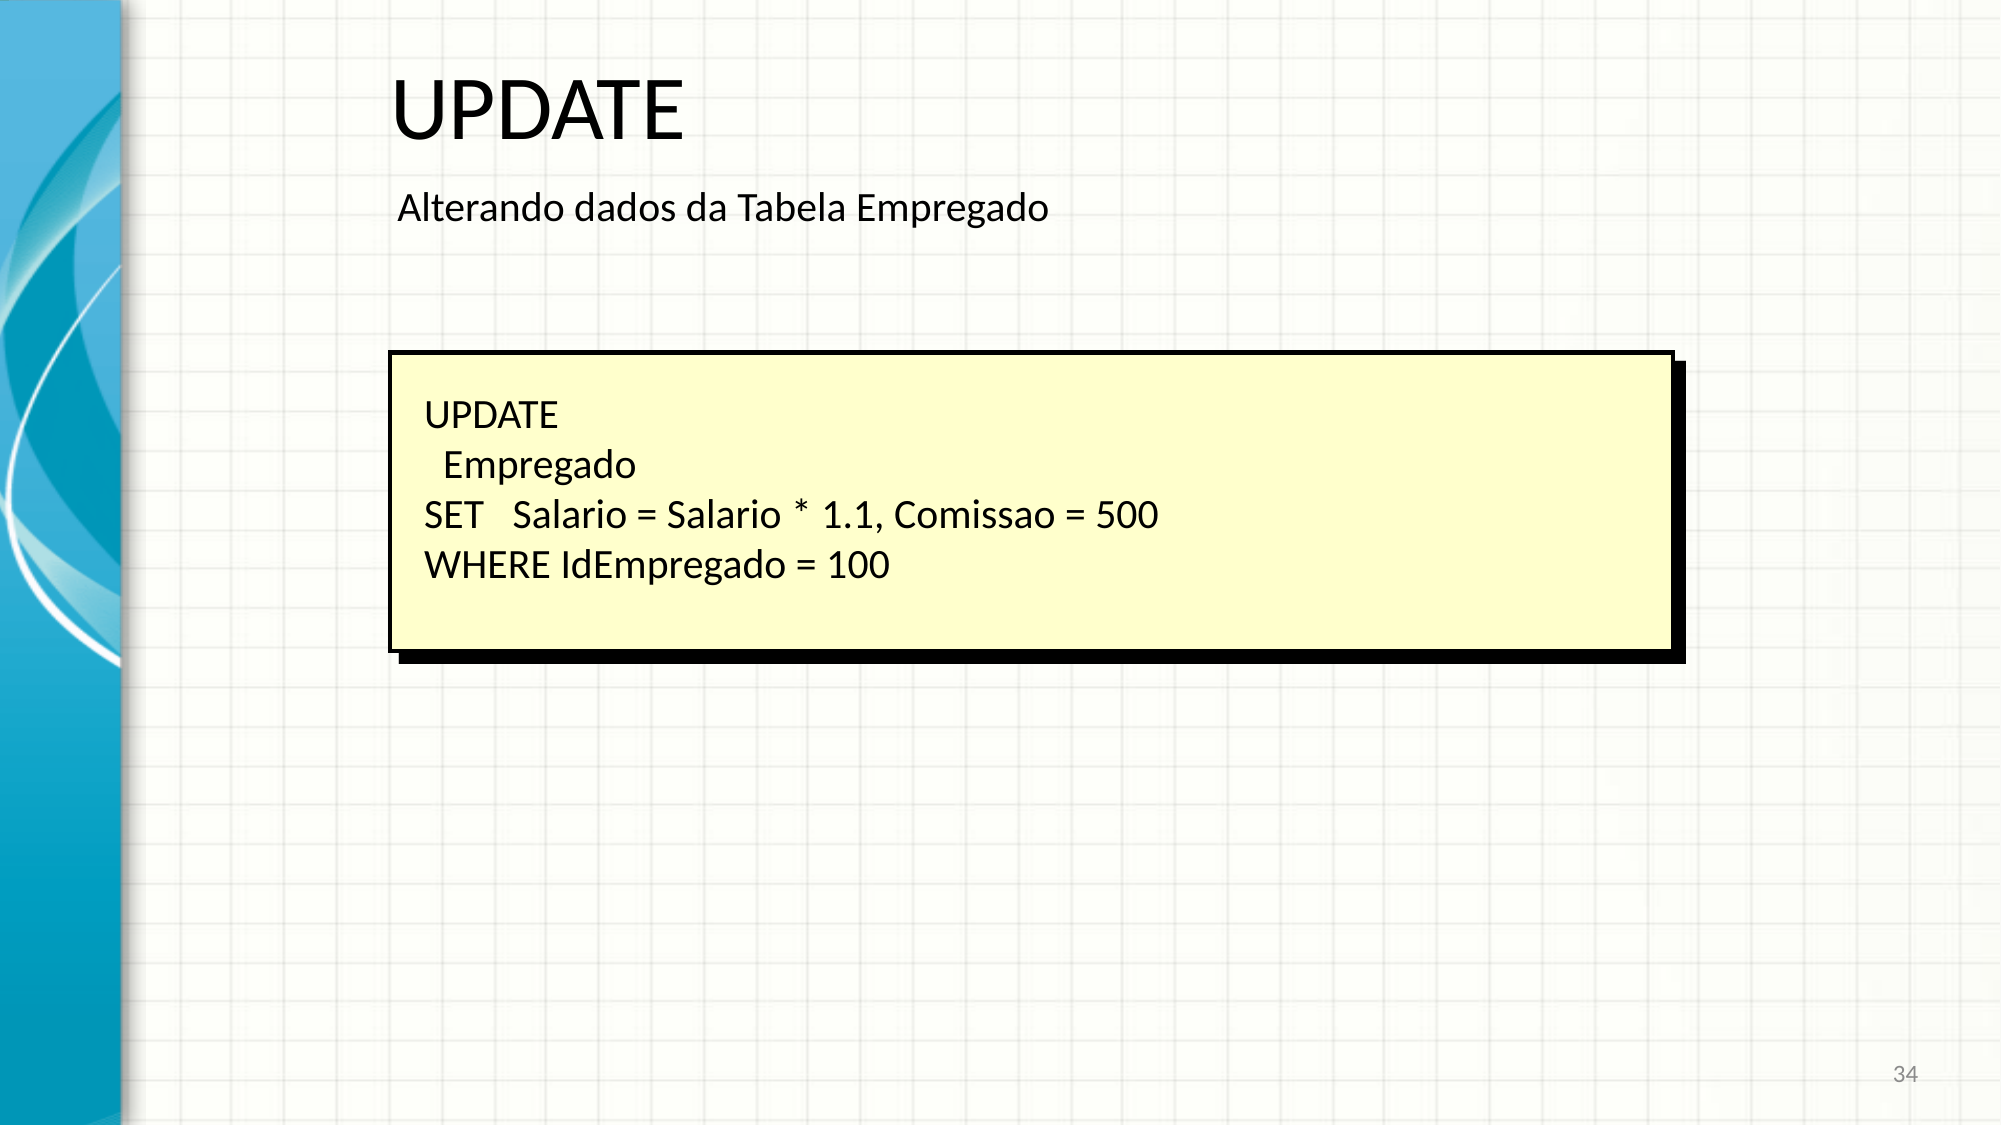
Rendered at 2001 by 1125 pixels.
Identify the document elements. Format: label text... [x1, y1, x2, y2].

picture [0, 0, 2001, 1125]
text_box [385, 302, 1674, 654]
list Alterando dados da Tabela Empregado [382, 172, 1709, 291]
title UPDATE [375, 8, 1700, 197]
slide_number 34 [1466, 1042, 1934, 1103]
